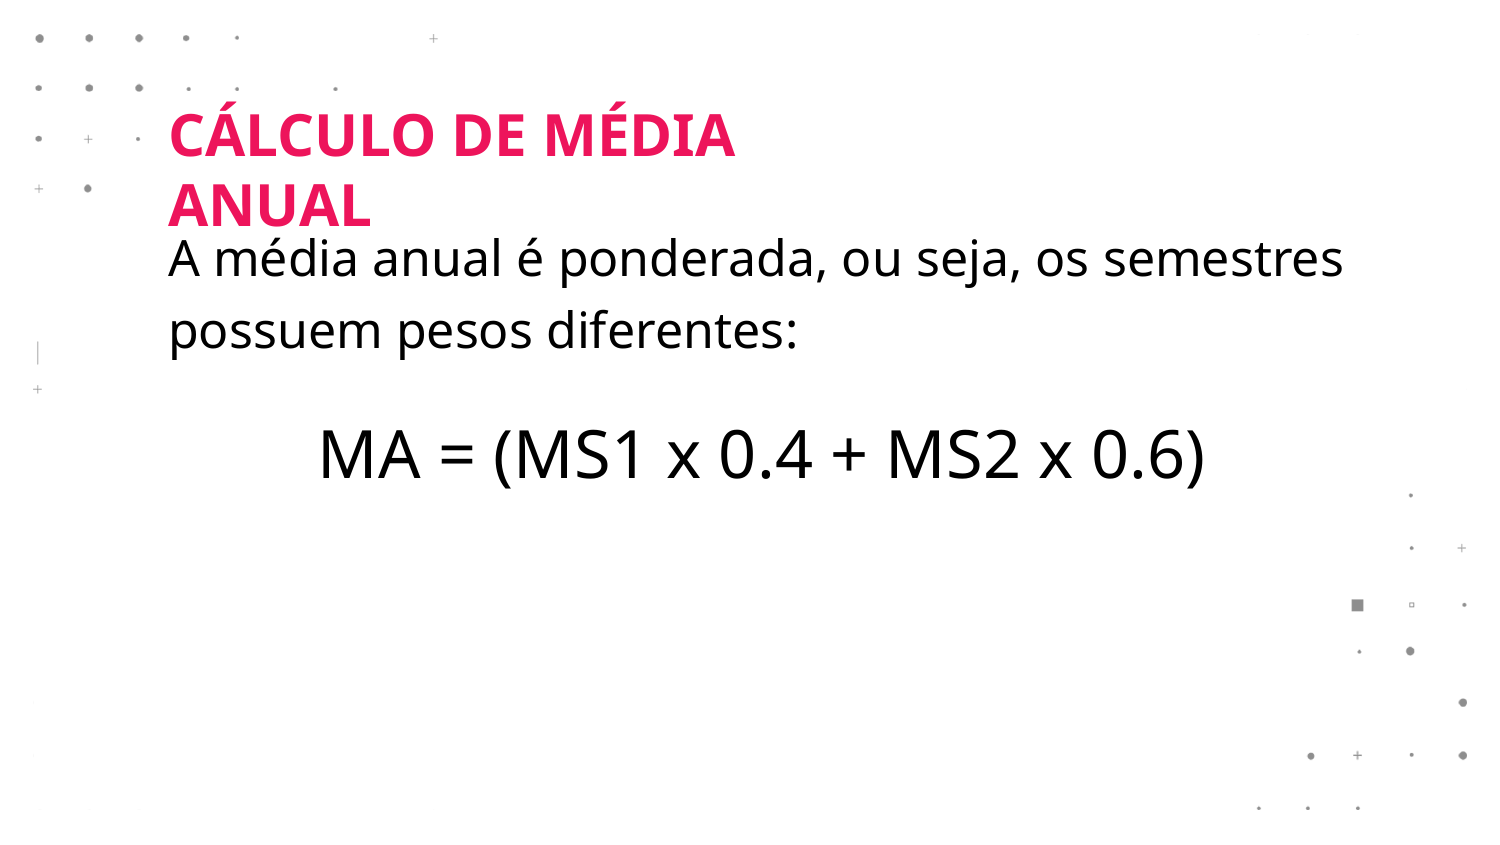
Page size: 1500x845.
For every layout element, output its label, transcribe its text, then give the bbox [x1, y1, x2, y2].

picture [33, 34, 1467, 810]
text_box A média anual é ponderada, ou seja, os semestres possuem pesos diferentes: [153, 207, 1400, 367]
text_box CÁLCULO DE MÉDIA ANUAL [153, 91, 867, 246]
text_box MA = (MS1 x 0.4 + MS2 x 0.6) [153, 364, 1371, 500]
